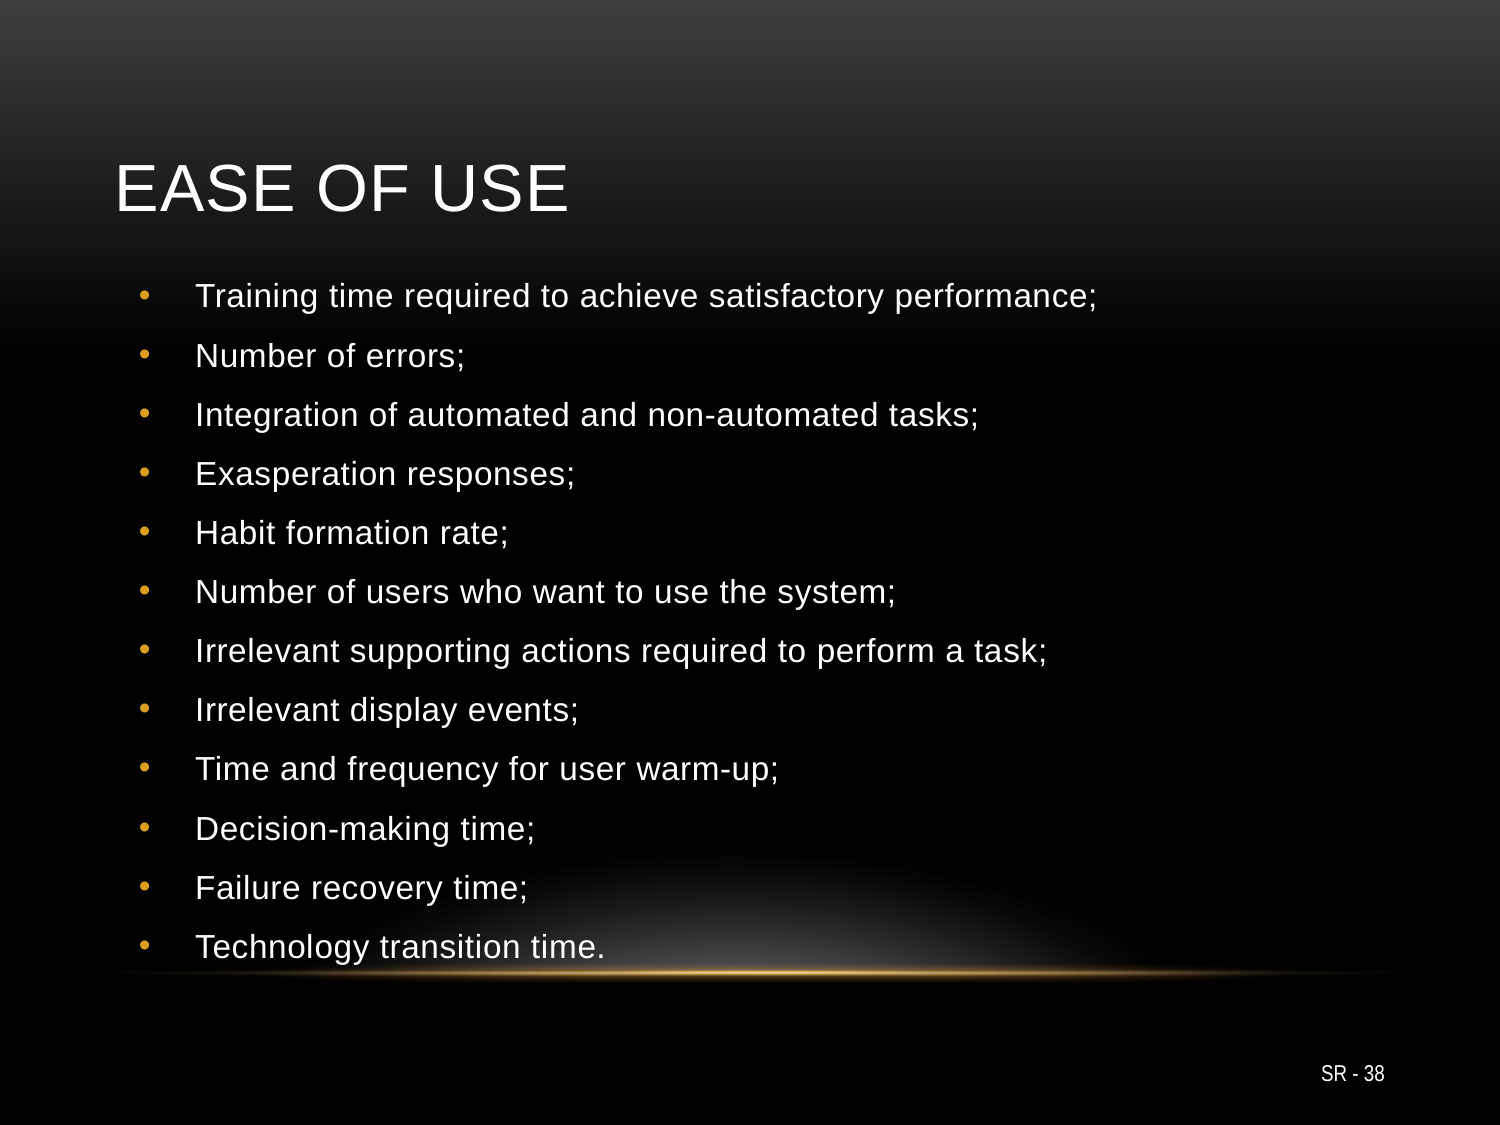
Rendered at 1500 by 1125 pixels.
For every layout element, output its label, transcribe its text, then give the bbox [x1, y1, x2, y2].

picture [0, 0, 1500, 1125]
list Training time required to achieve satisfactory performance; Number of errors; Integration of automated and non-automated tasks; Exasperation responses; Habit formation rate; Number of users who want to use the system; Irrelevant supporting actions required to perform a task; Irrelevant display events; Time and frequency for user warm-up; Decision-making time; Failure recovery time; Technology transition time. [123, 267, 1483, 943]
slide_number SR - 38 [1237, 1042, 1400, 1103]
title Ease of Use [99, 45, 1400, 233]
